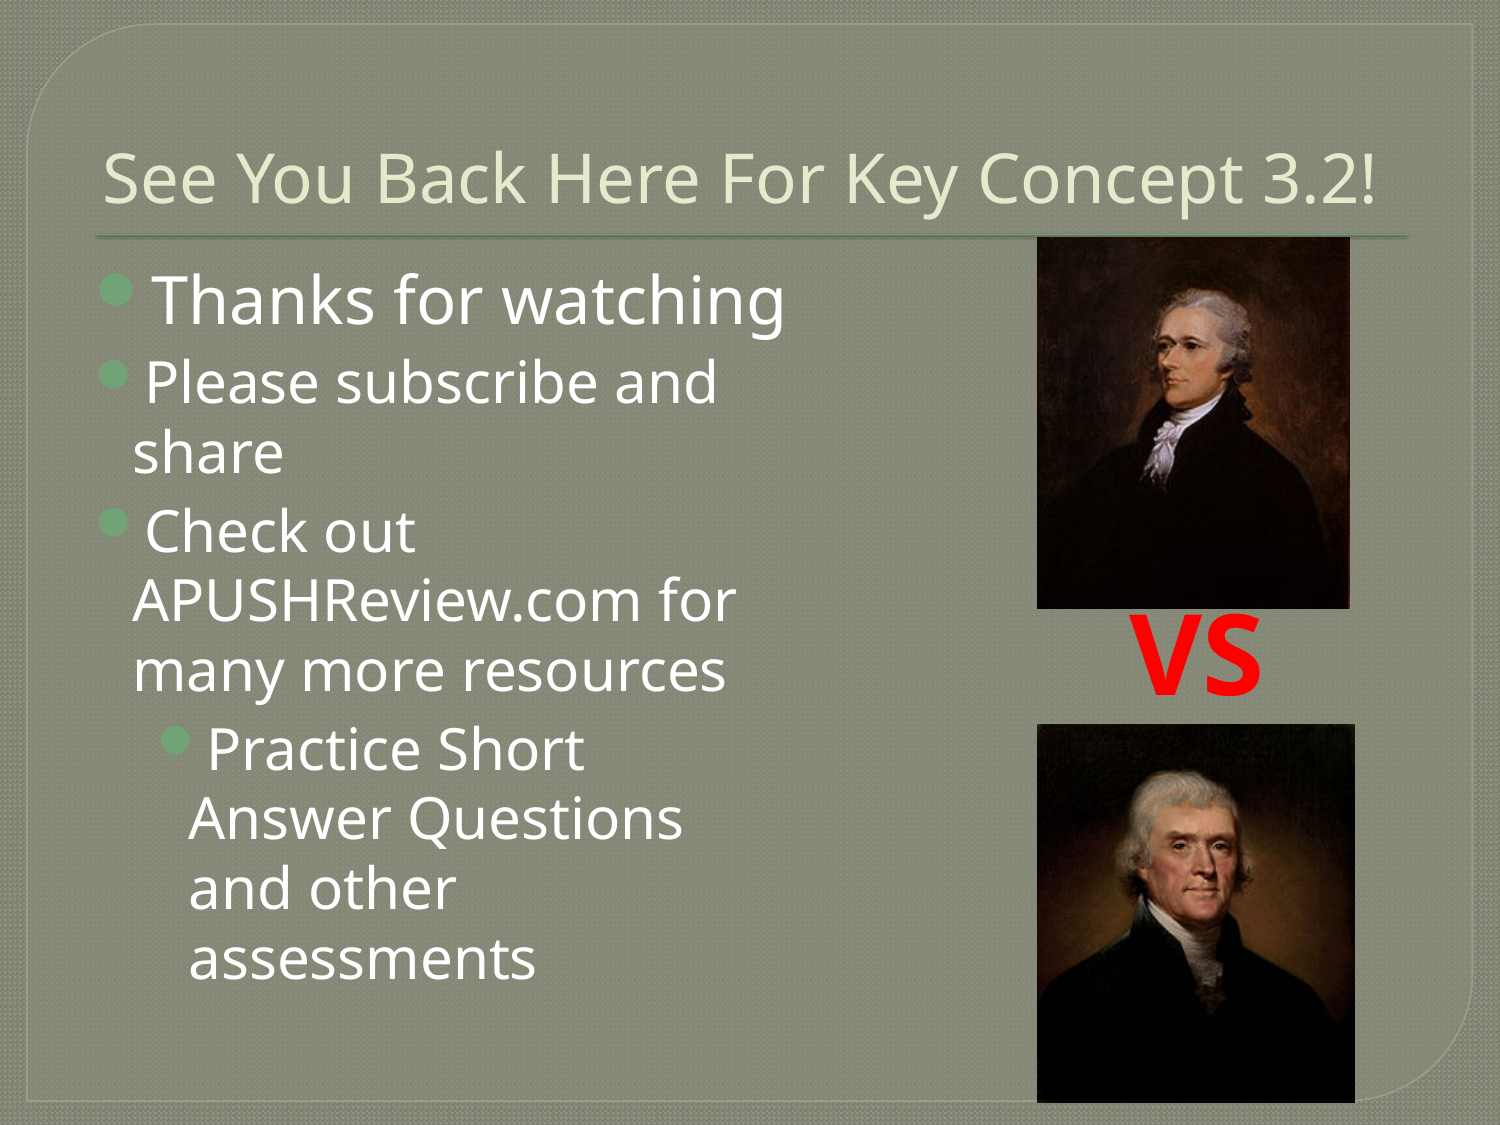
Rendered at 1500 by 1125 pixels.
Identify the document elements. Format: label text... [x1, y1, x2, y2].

picture [1037, 237, 1351, 609]
picture [1037, 724, 1355, 1103]
text_box VS [1114, 621, 1281, 724]
list Thanks for watching Please subscribe and share Check out APUSHReview.com for many more resources Practice Short Answer Questions and other assessments [72, 249, 813, 1032]
title See You Back Here For Key Concept 3.2! [62, 50, 1413, 225]
